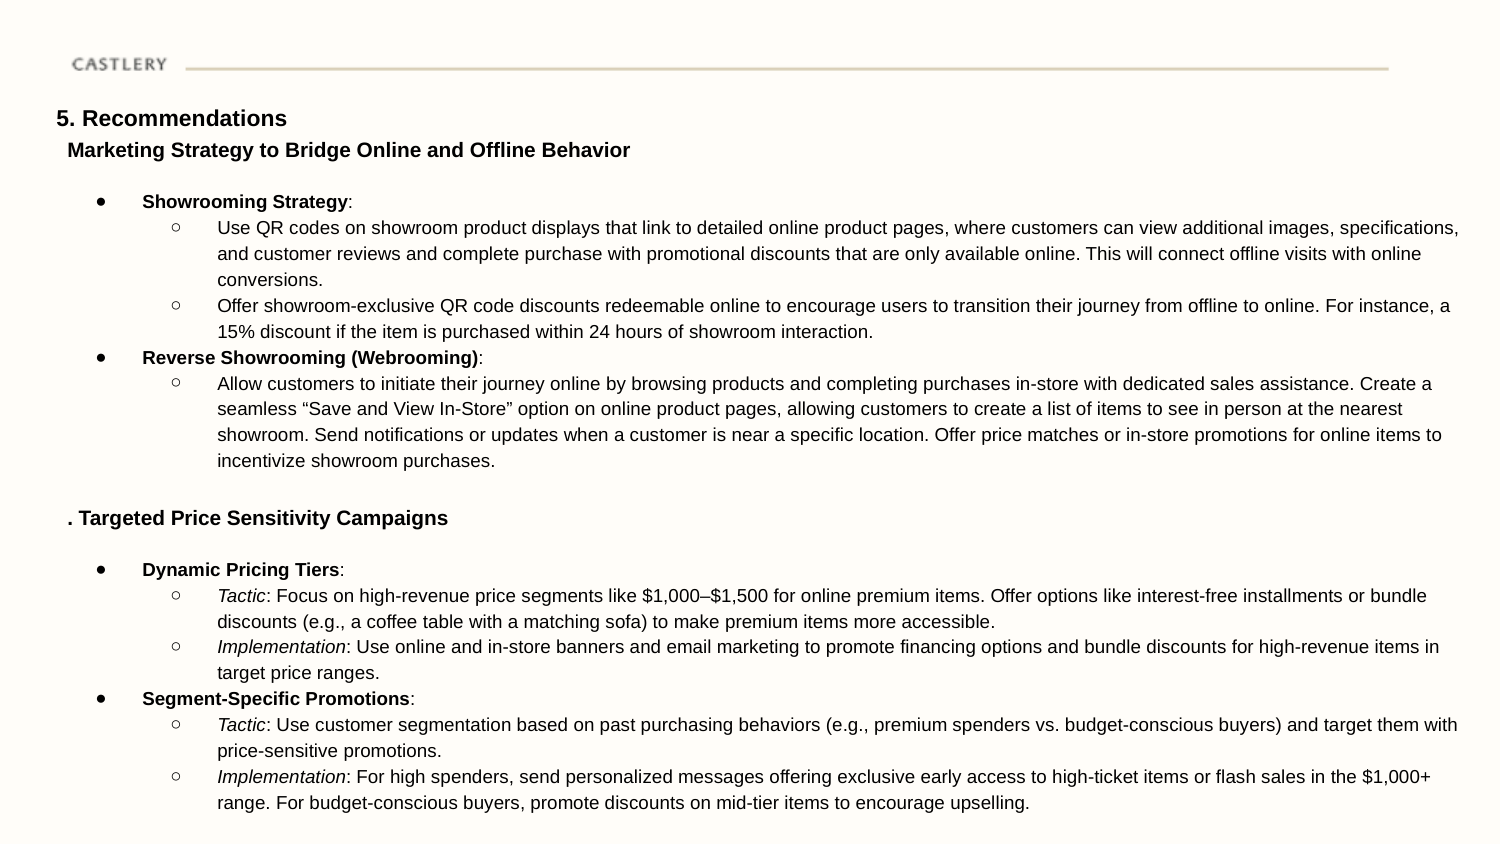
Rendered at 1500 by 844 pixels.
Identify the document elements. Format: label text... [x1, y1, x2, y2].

text_box Marketing Strategy to Bridge Online and Offline Behavior Showrooming Strategy: Use QR codes on showroom product displays that link to detailed online product pages, where customers can view additional images, specifications, and customer reviews and complete purchase with promotional discounts that are only available online. This will connect offline visits with online conversions. Offer showroom-exclusive QR code discounts redeemable online to encourage users to transition their journey from offline to online. For instance, a 15% discount if the item is purchased within 24 hours of showroom interaction. Reverse Showrooming (Webrooming): Allow customers to initiate their journey online by browsing products and completing purchases in-store with dedicated sales assistance. Create a seamless “Save and View In-Store” option on online product pages, allowing customers to create a list of items to see in person at the nearest showroom. Send notifications or updates when a customer is near a specific location. Offer price matches or in-store promotions for online items to incentivize showroom purchases. . Targeted Price Sensitivity Campaigns Dynamic Pricing Tiers: Tactic: Focus on high-revenue price segments like $1,000–$1,500 for online premium items. Offer options like interest-free installments or bundle discounts (e.g., a coffee table with a matching sofa) to make premium items more accessible. Implementation: Use online and in-store banners and email marketing to promote financing options and bundle discounts for high-revenue items in target price ranges. Segment-Specific Promotions: Tactic: Use customer segmentation based on past purchasing behaviors (e.g., premium spenders vs. budget-conscious buyers) and target them with price-sensitive promotions. Implementation: For high spenders, send personalized messages offering exclusive early access to high-ticket items or flash sales in the $1,000+ range. For budget-conscious buyers, promote discounts on mid-tier items to encourage upselling. [52, 118, 1480, 844]
text_box 5. Recommendations [41, 104, 709, 164]
picture [0, 0, 1398, 95]
